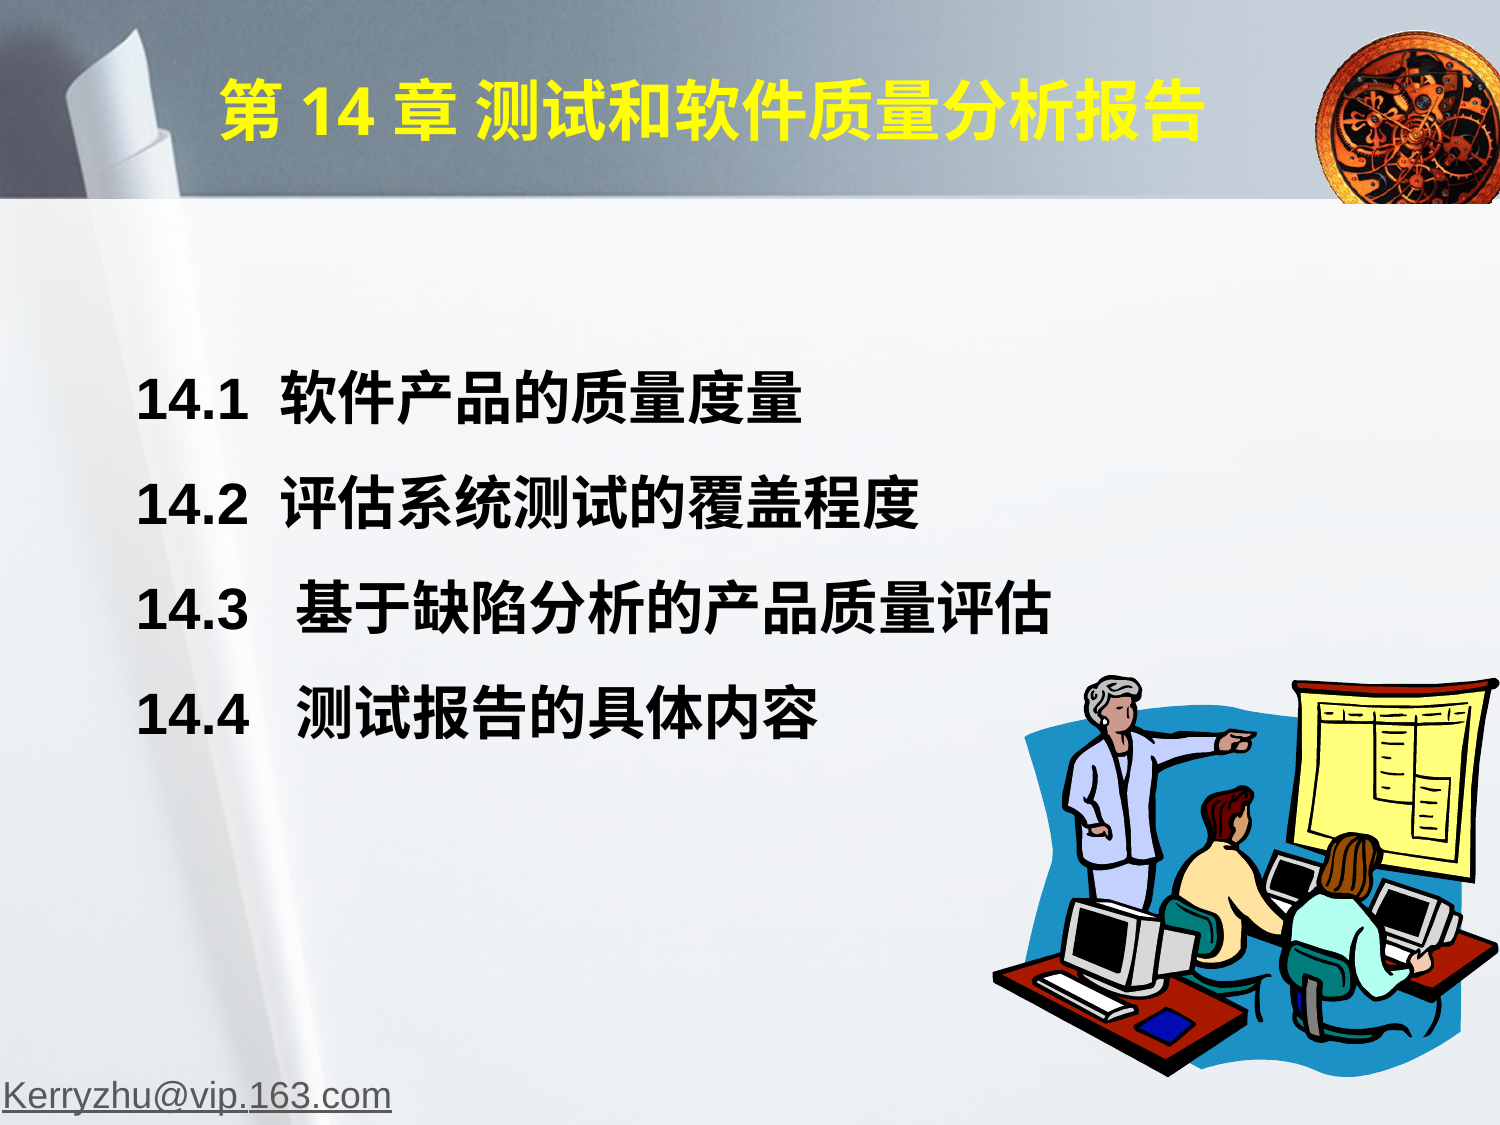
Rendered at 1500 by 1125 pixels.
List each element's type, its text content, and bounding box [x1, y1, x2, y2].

text_box Kerryzhu@vip.163.com [0, 1063, 418, 1124]
picture [0, 0, 1500, 204]
title 第14章 测试和软件质量分析报告 [88, 54, 1353, 164]
picture [991, 674, 1500, 1080]
text_box 14.1 软件产品的质量度量 14.2 评估系统测试的覆盖程度 14.3 基于缺陷分析的产品质量评估 14.4 测试报告的具体内容 [135, 326, 1128, 837]
